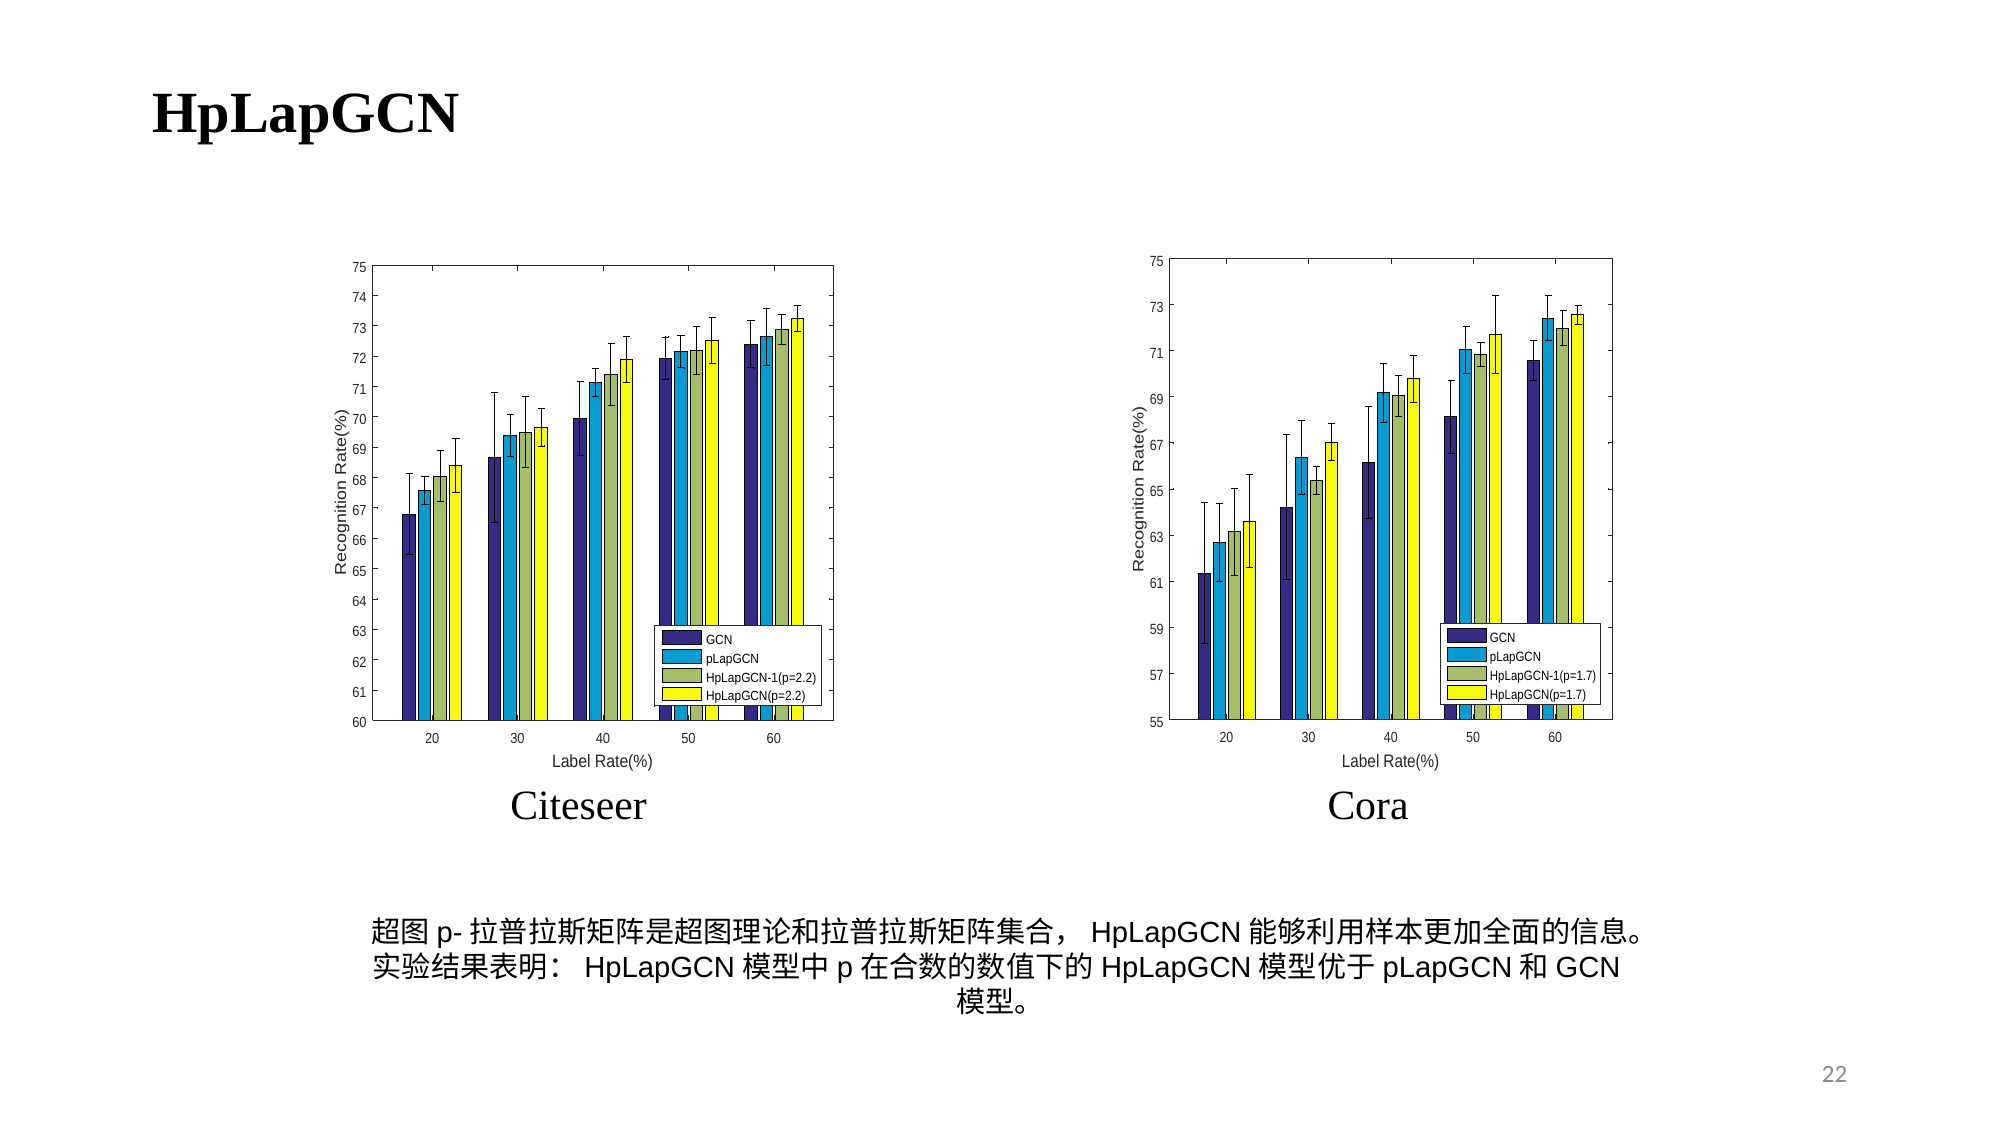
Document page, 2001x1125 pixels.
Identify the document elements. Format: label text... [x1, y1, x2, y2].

text_box 超图p-拉普拉斯矩阵是超图理论和拉普拉斯矩阵集合，HpLapGCN能够利用样本更加全面的信息。 实验结果表明：HpLapGCN模型中p在合数的数值下的HpLapGCN模型优于pLapGCN和GCN模型。 [352, 906, 1648, 1061]
text_box Cora [1312, 774, 1431, 836]
text_box Citeseer [495, 771, 672, 836]
picture [1105, 242, 1638, 774]
title HpLapGCN [137, 4, 1863, 223]
picture [321, 245, 847, 771]
slide_number 22 [1412, 1042, 1863, 1103]
